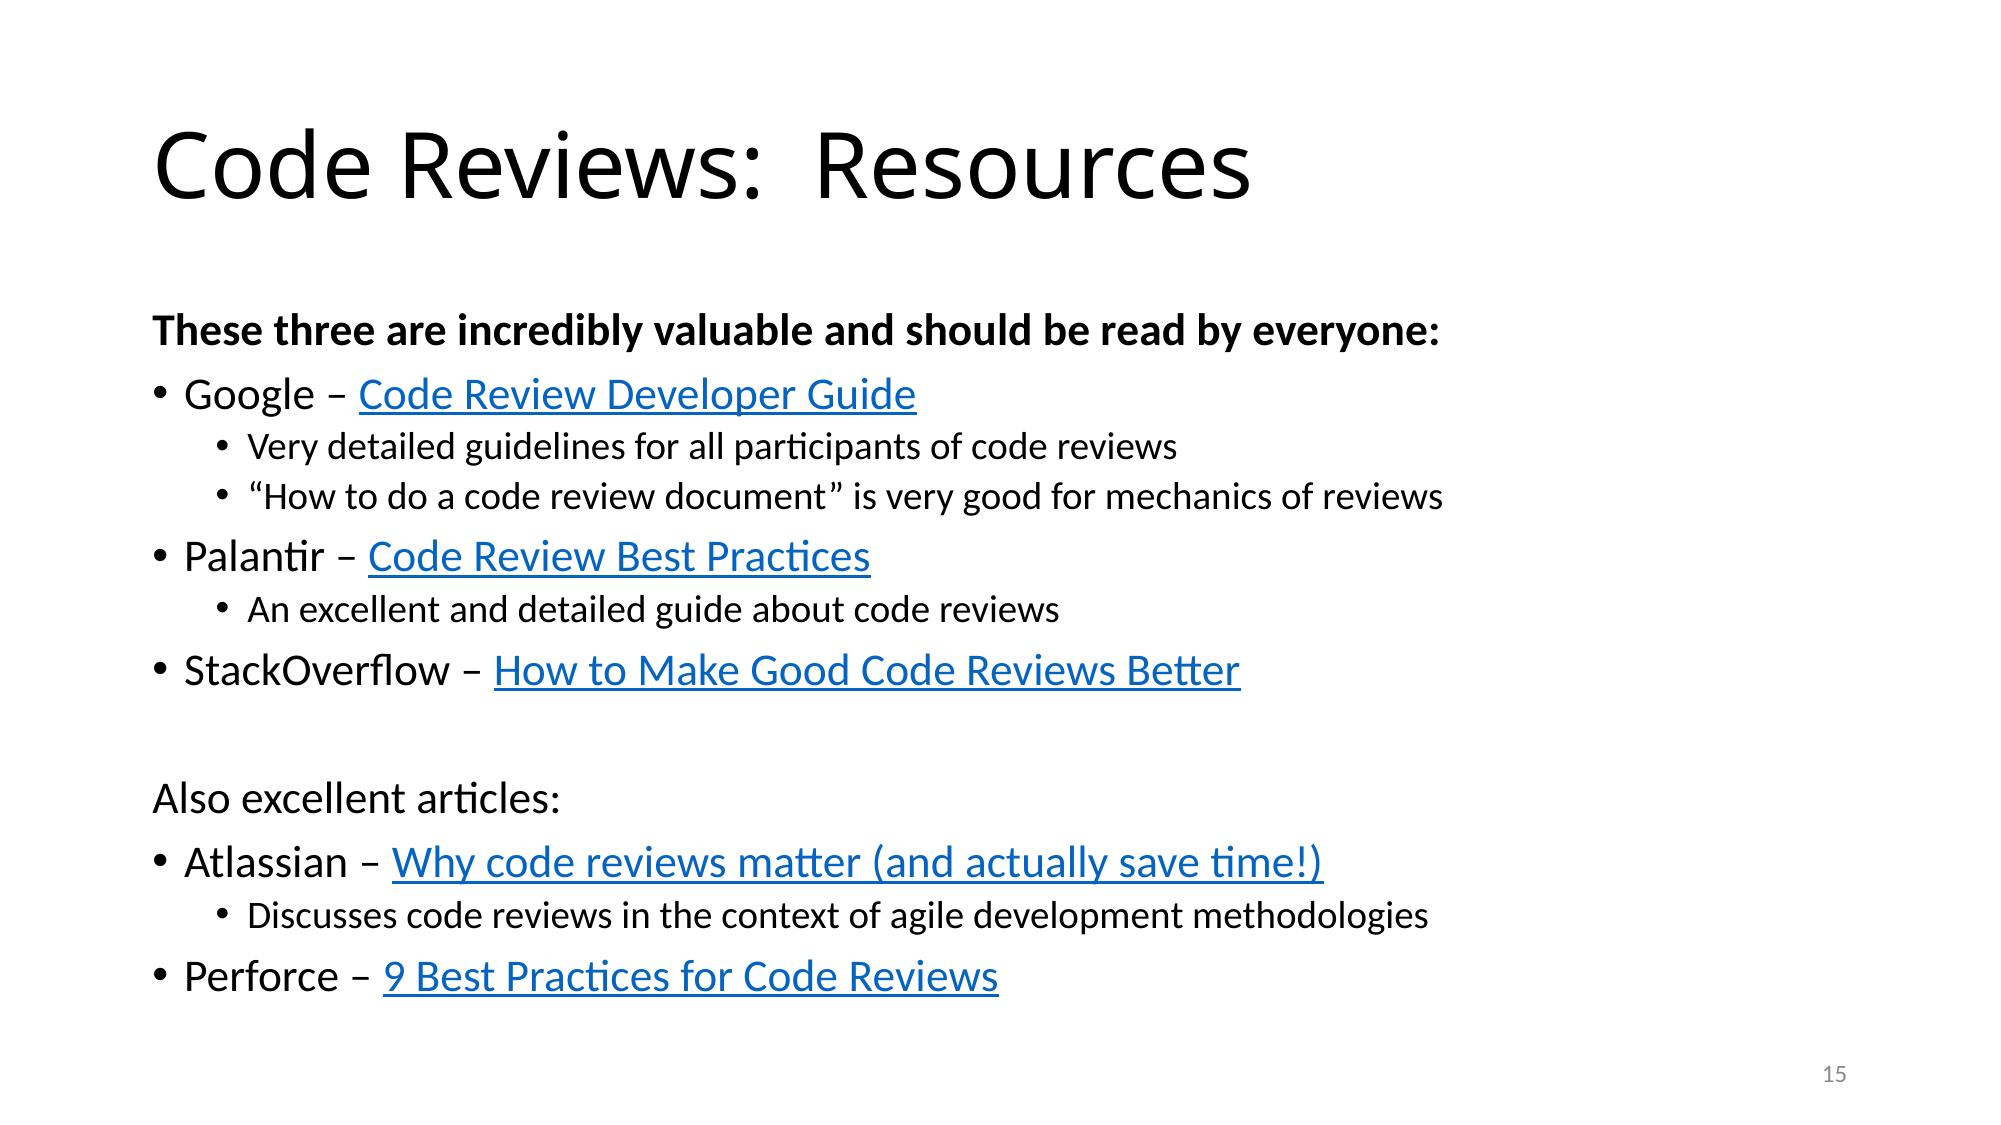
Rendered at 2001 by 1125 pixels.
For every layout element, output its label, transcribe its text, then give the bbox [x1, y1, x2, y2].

title Code Reviews: Resources [137, 59, 1863, 278]
list These three are incredibly valuable and should be read by everyone: Google – Code Review Developer Guide Very detailed guidelines for all participants of code reviews “How to do a code review document” is very good for mechanics of reviews Palantir – Code Review Best Practices An excellent and detailed guide about code reviews StackOverflow – How to Make Good Code Reviews Better Also excellent articles: Atlassian – Why code reviews matter (and actually save time!) Discusses code reviews in the context of agile development methodologies Perforce – 9 Best Practices for Code Reviews [137, 299, 1863, 1014]
slide_number 15 [1412, 1042, 1863, 1103]
